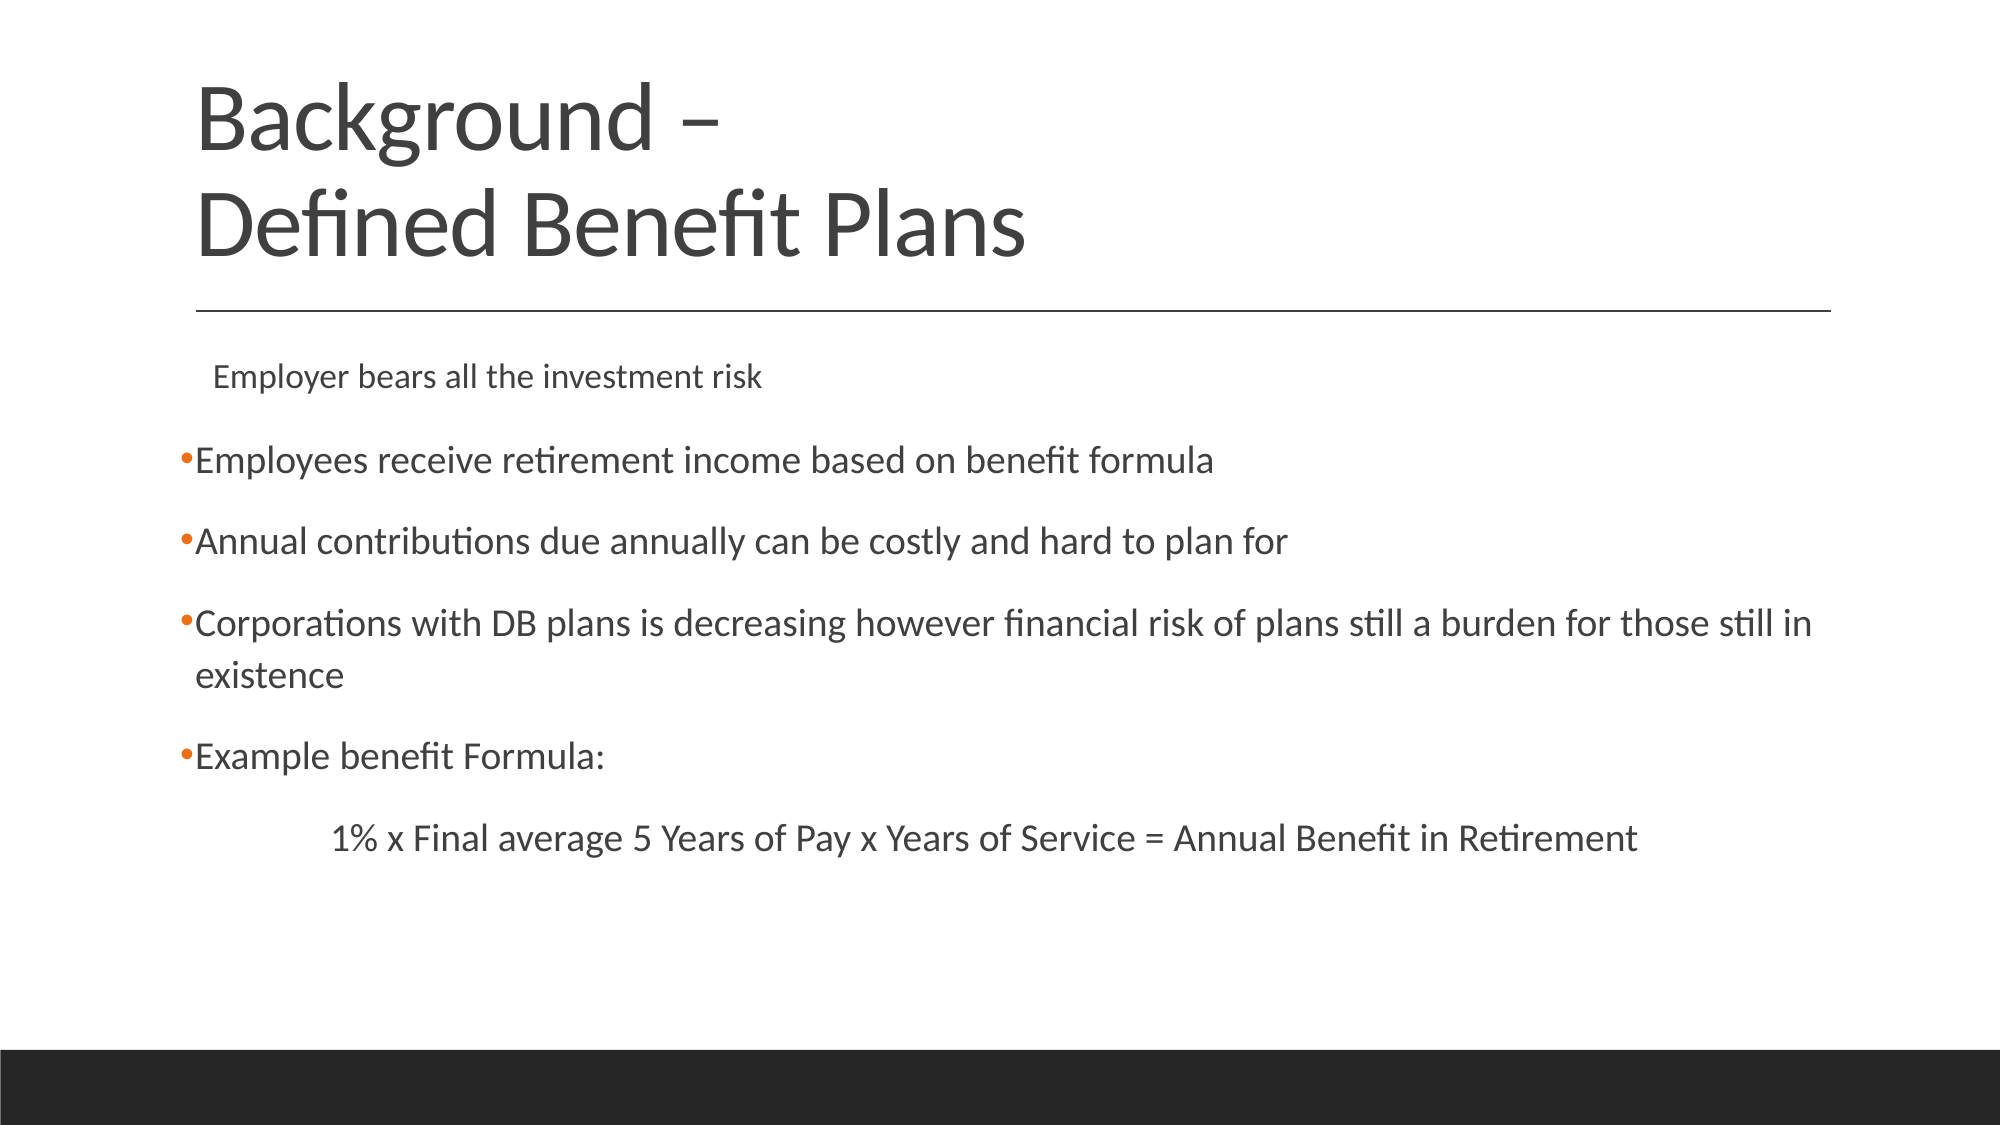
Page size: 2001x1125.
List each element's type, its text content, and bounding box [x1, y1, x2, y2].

title Background – Defined Benefit Plans [180, 47, 1830, 285]
list Employer bears all the investment risk Employees receive retirement income based on benefit formula Annual contributions due annually can be costly and hard to plan for Corporations with DB plans is decreasing however financial risk of plans still a burden for those still in existence Example benefit Formula: 1% x Final average 5 Years of Pay x Years of Service = Annual Benefit in Retirement [180, 345, 1830, 963]
